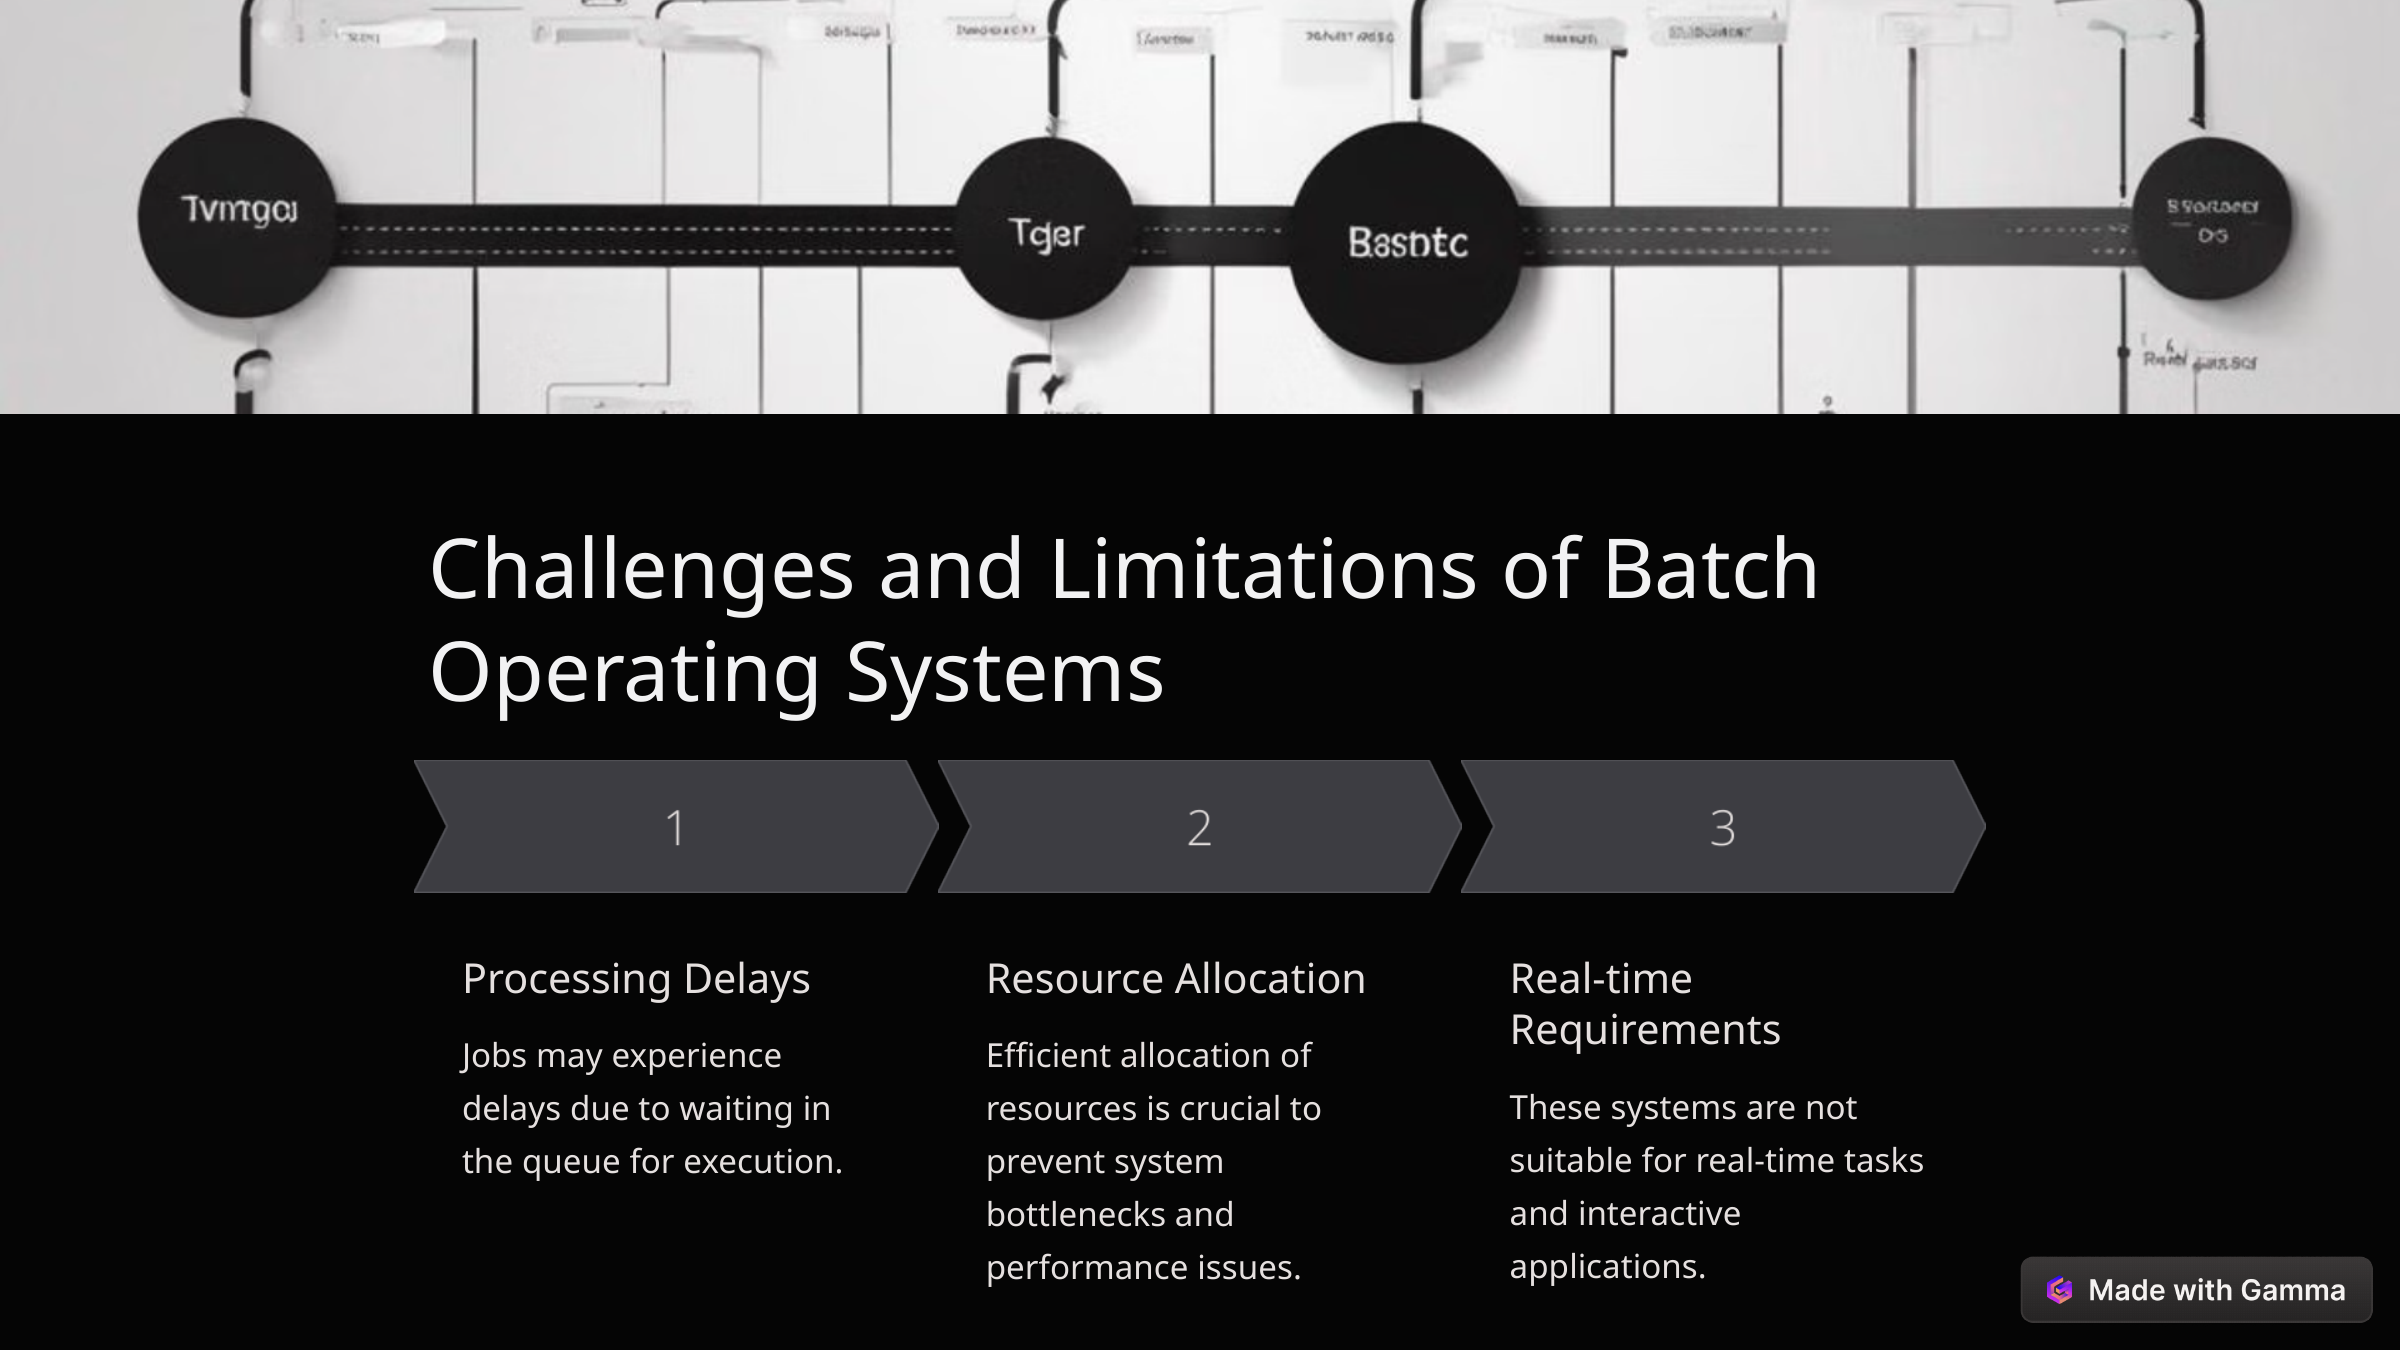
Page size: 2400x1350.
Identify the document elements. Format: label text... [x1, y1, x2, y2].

text_box [0, 414, 2400, 1350]
text_box Jobs may experience delays due to waiting in the queue for execution. [447, 1014, 905, 1173]
text_box Challenges and Limitations of Batch Operating Systems [414, 504, 1986, 712]
text_box These systems are not suitable for real-time tasks and interactive applications. [1494, 1065, 1953, 1225]
text_box Processing Delays [447, 942, 861, 995]
picture [0, 0, 2400, 414]
picture [2008, 1244, 2385, 1335]
text_box Real-time Requirements [1494, 942, 1953, 1046]
picture [414, 760, 1986, 894]
text_box Efficient allocation of resources is crucial to prevent system bottlenecks and performance issues. [971, 1014, 1429, 1226]
text_box Resource Allocation [971, 942, 1385, 995]
